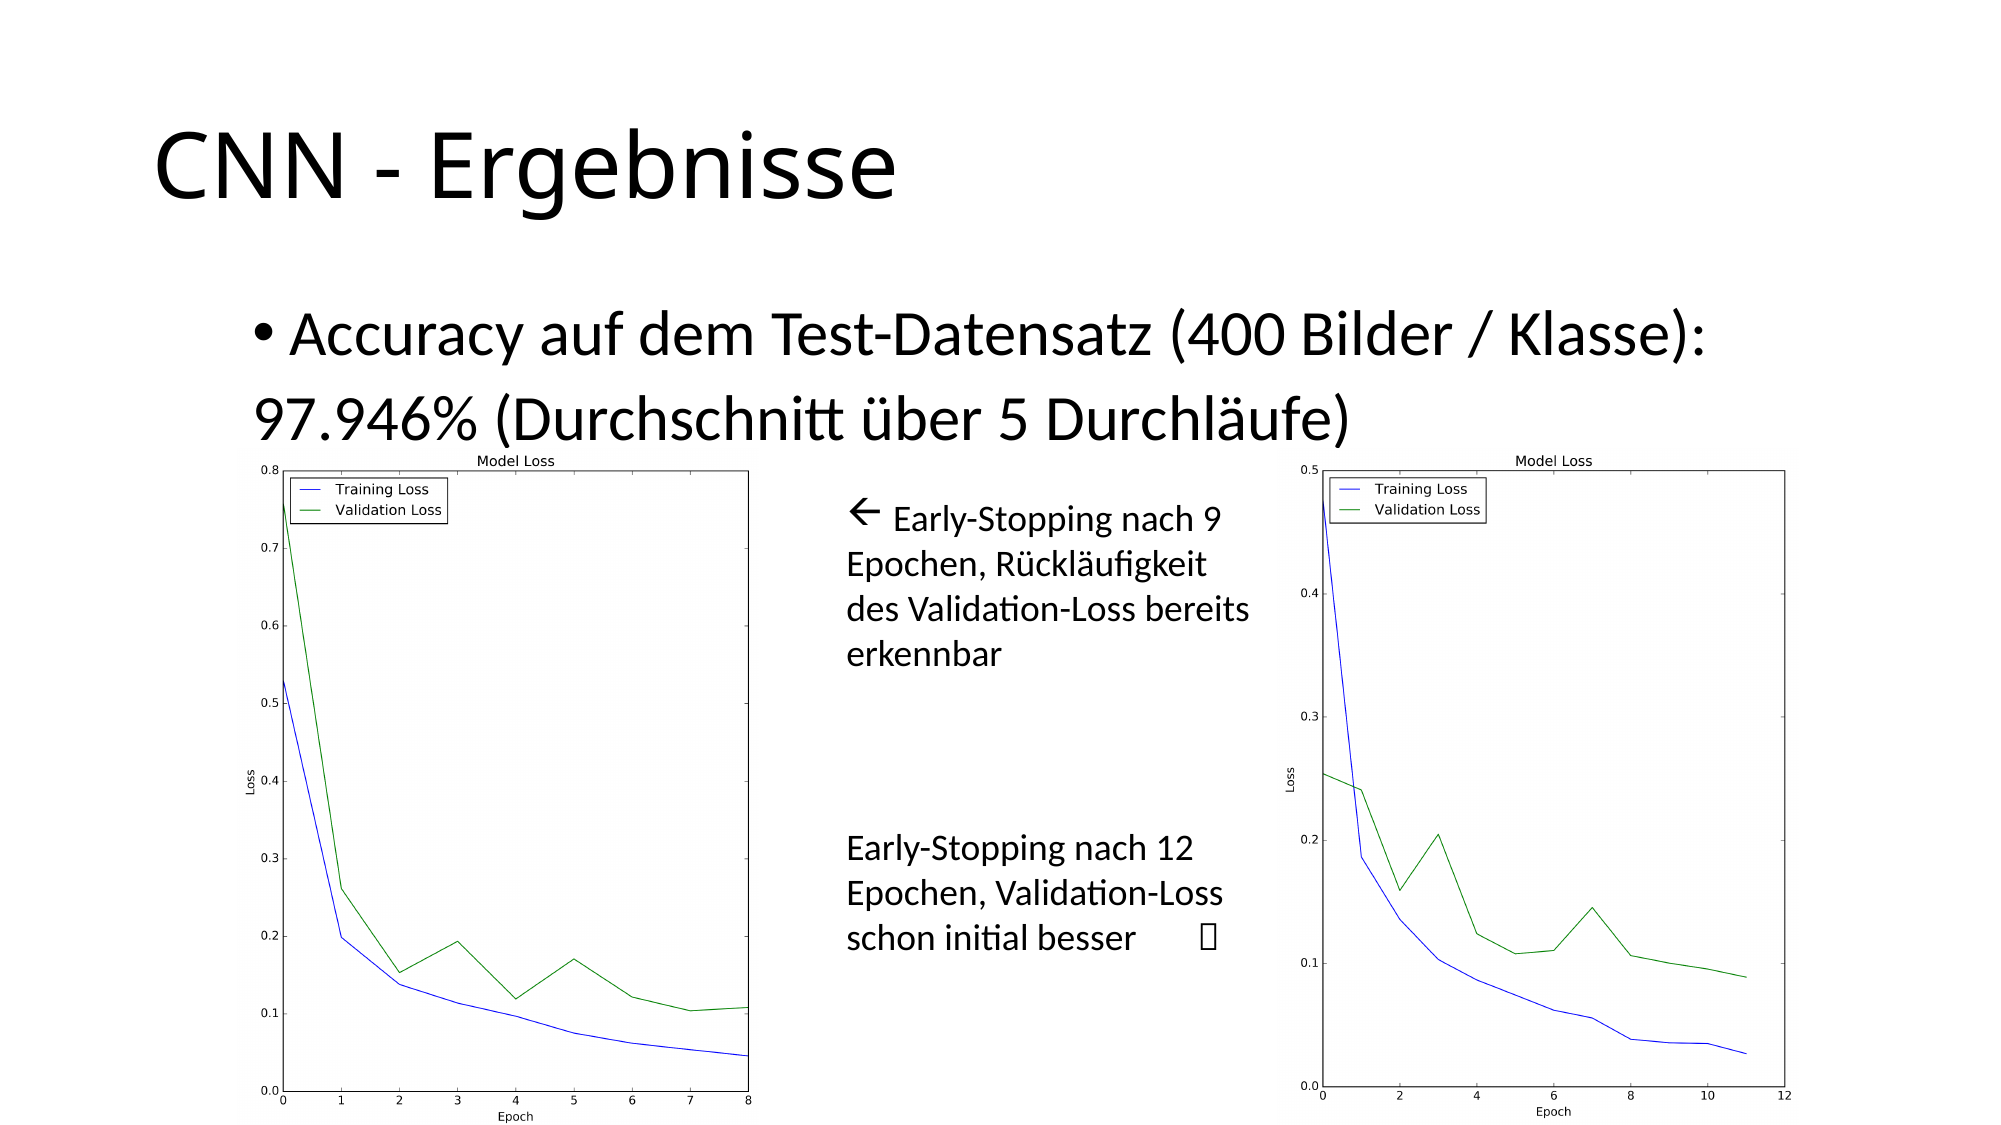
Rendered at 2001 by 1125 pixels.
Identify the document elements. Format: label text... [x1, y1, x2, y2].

list Accuracy auf dem Test-Datensatz (400 Bilder / Klasse): 97.946% (Durchschnitt über 5 Durchläufe) [237, 292, 1730, 510]
picture [237, 448, 759, 1125]
text_box Early-Stopping nach 9 Epochen, Rückläufigkeit des Validation-Loss bereits erkennbar [831, 486, 1277, 682]
picture [1277, 448, 1799, 1125]
text_box Early-Stopping nach 12 Epochen, Validation-Loss schon initial besser  [831, 815, 1277, 965]
title CNN - Ergebnisse [137, 59, 1863, 278]
